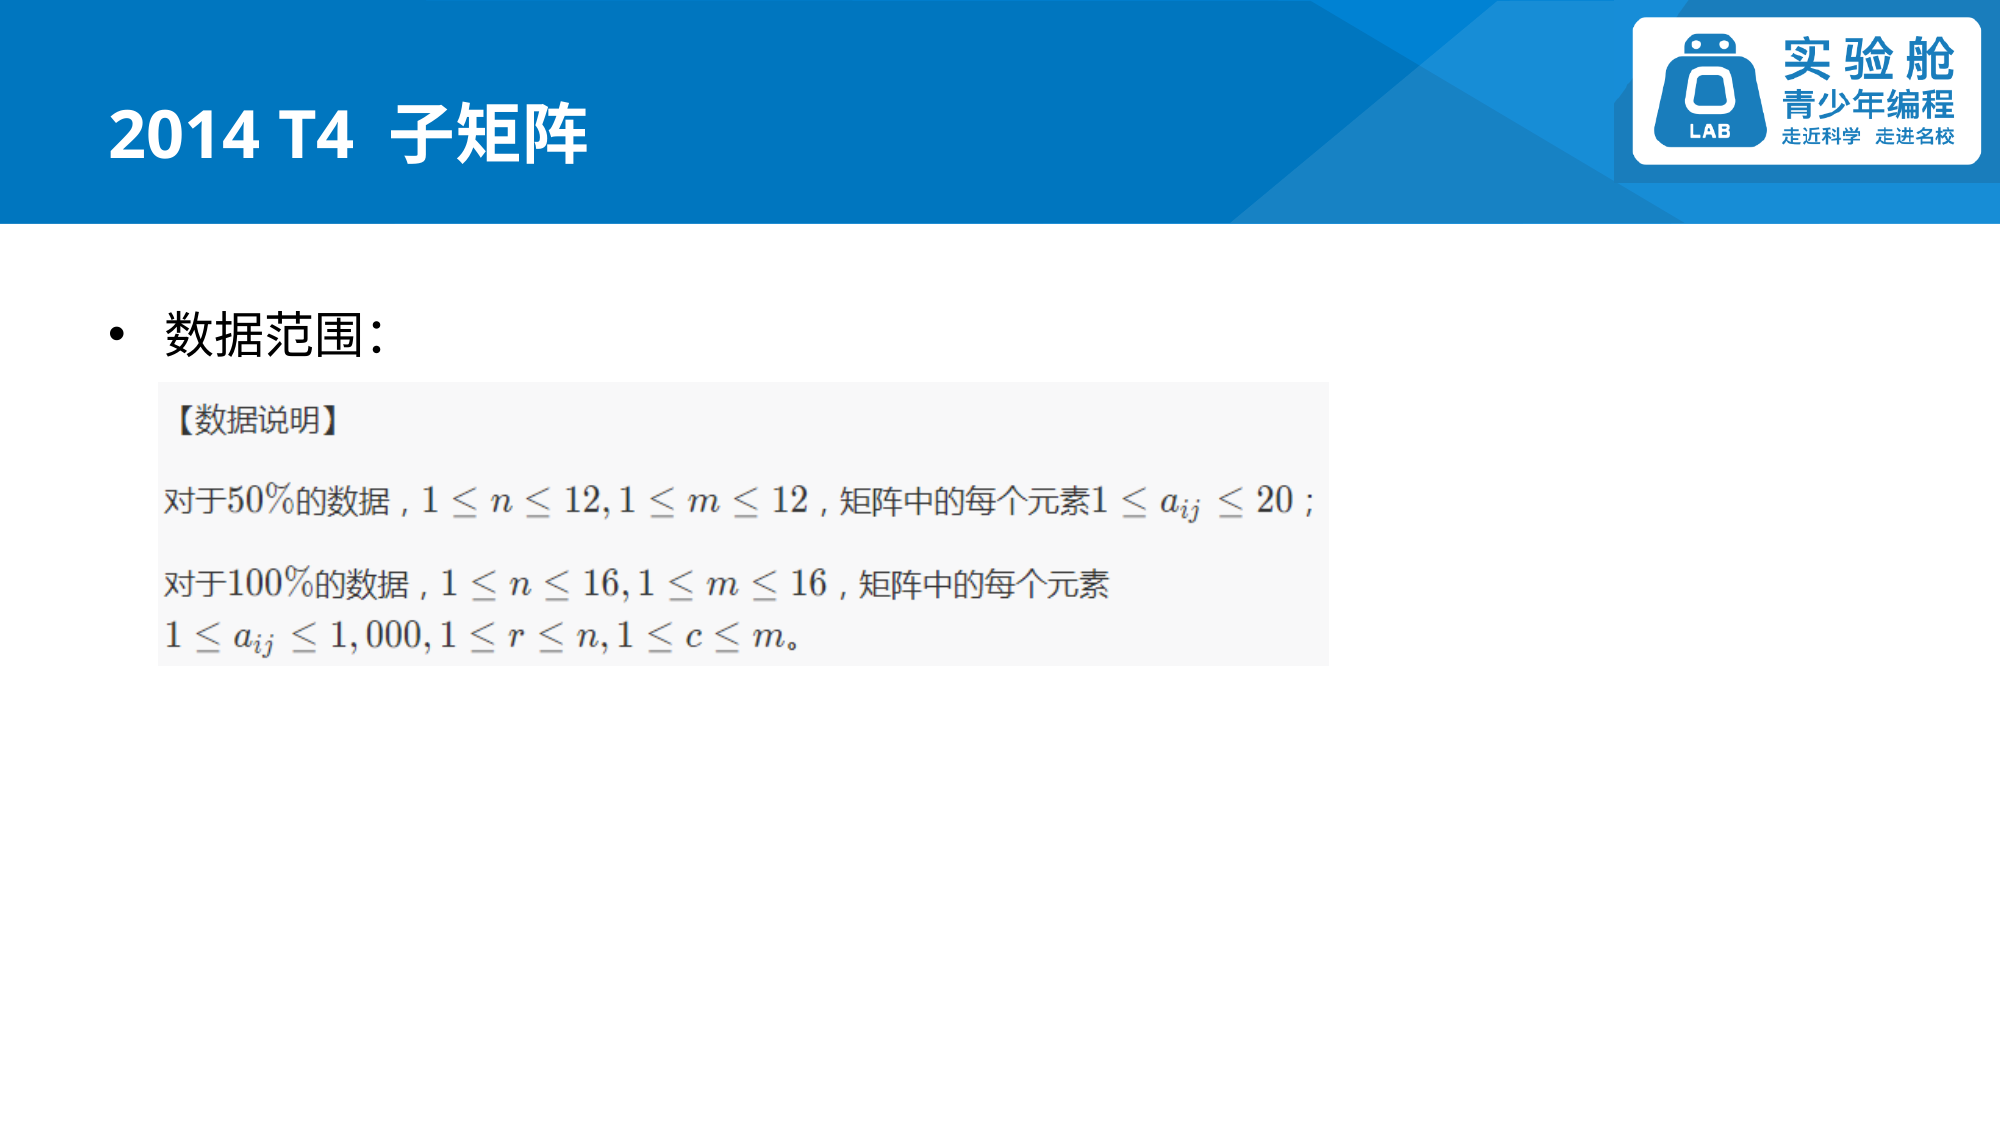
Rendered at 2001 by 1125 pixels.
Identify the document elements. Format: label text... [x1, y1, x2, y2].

picture [158, 382, 1329, 666]
picture [1614, 0, 2000, 183]
list 2014 T4 子矩阵 [93, 93, 1907, 186]
list 数据范围： [93, 265, 1107, 1031]
